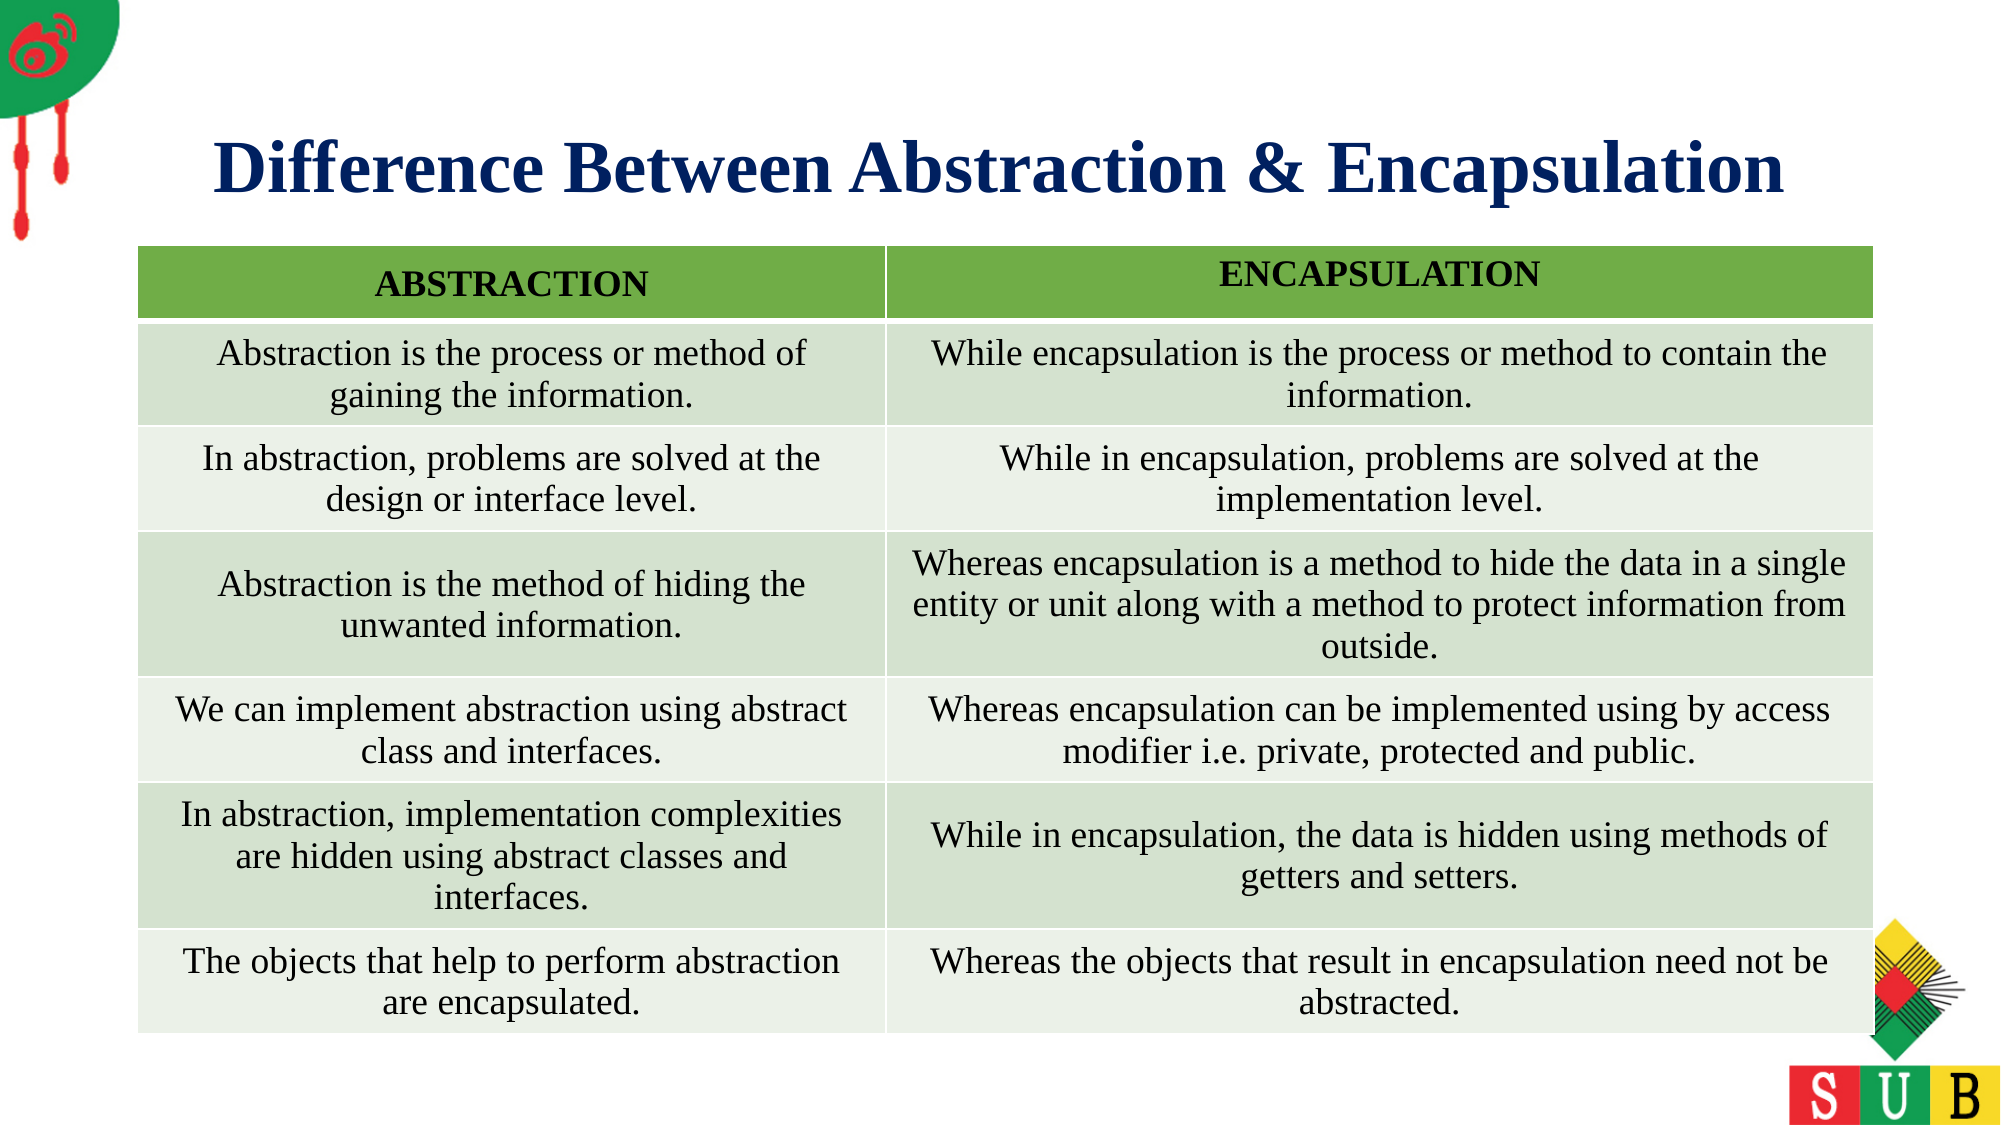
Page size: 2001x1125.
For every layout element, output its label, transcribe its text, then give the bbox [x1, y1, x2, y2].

picture [0, 0, 2001, 1125]
table_cell Whereas encapsulation is a method to hide the data in a single entity or unit along with a method to protect information from outside. [887, 532, 1873, 676]
table_cell While in encapsulation, problems are solved at the implementation level. [887, 427, 1873, 530]
table_cell In abstraction, implementation complexities are hidden using abstract classes and interfaces. [138, 783, 885, 928]
table_cell Whereas the objects that result in encapsulation need not be abstracted. [887, 930, 1873, 1033]
table_cell Whereas encapsulation can be implemented using by access modifier i.e. private, protected and public. [887, 678, 1873, 781]
table_header ENCAPSULATION [887, 246, 1873, 318]
table_cell The objects that help to perform abstraction are encapsulated. [138, 930, 885, 1033]
title Difference Between Abstraction & Encapsulation [137, 59, 1863, 245]
table_header ABSTRACTION [138, 246, 885, 318]
table_cell We can implement abstraction using abstract class and interfaces. [138, 678, 885, 781]
table_cell Abstraction is the method of hiding the unwanted information. [138, 532, 885, 676]
table_cell While encapsulation is the process or method to contain the information. [887, 324, 1873, 425]
table_cell Abstraction is the process or method of gaining the information. [138, 324, 885, 425]
table_cell While in encapsulation, the data is hidden using methods of getters and setters. [887, 783, 1873, 928]
table_cell In abstraction, problems are solved at the design or interface level. [138, 427, 885, 530]
